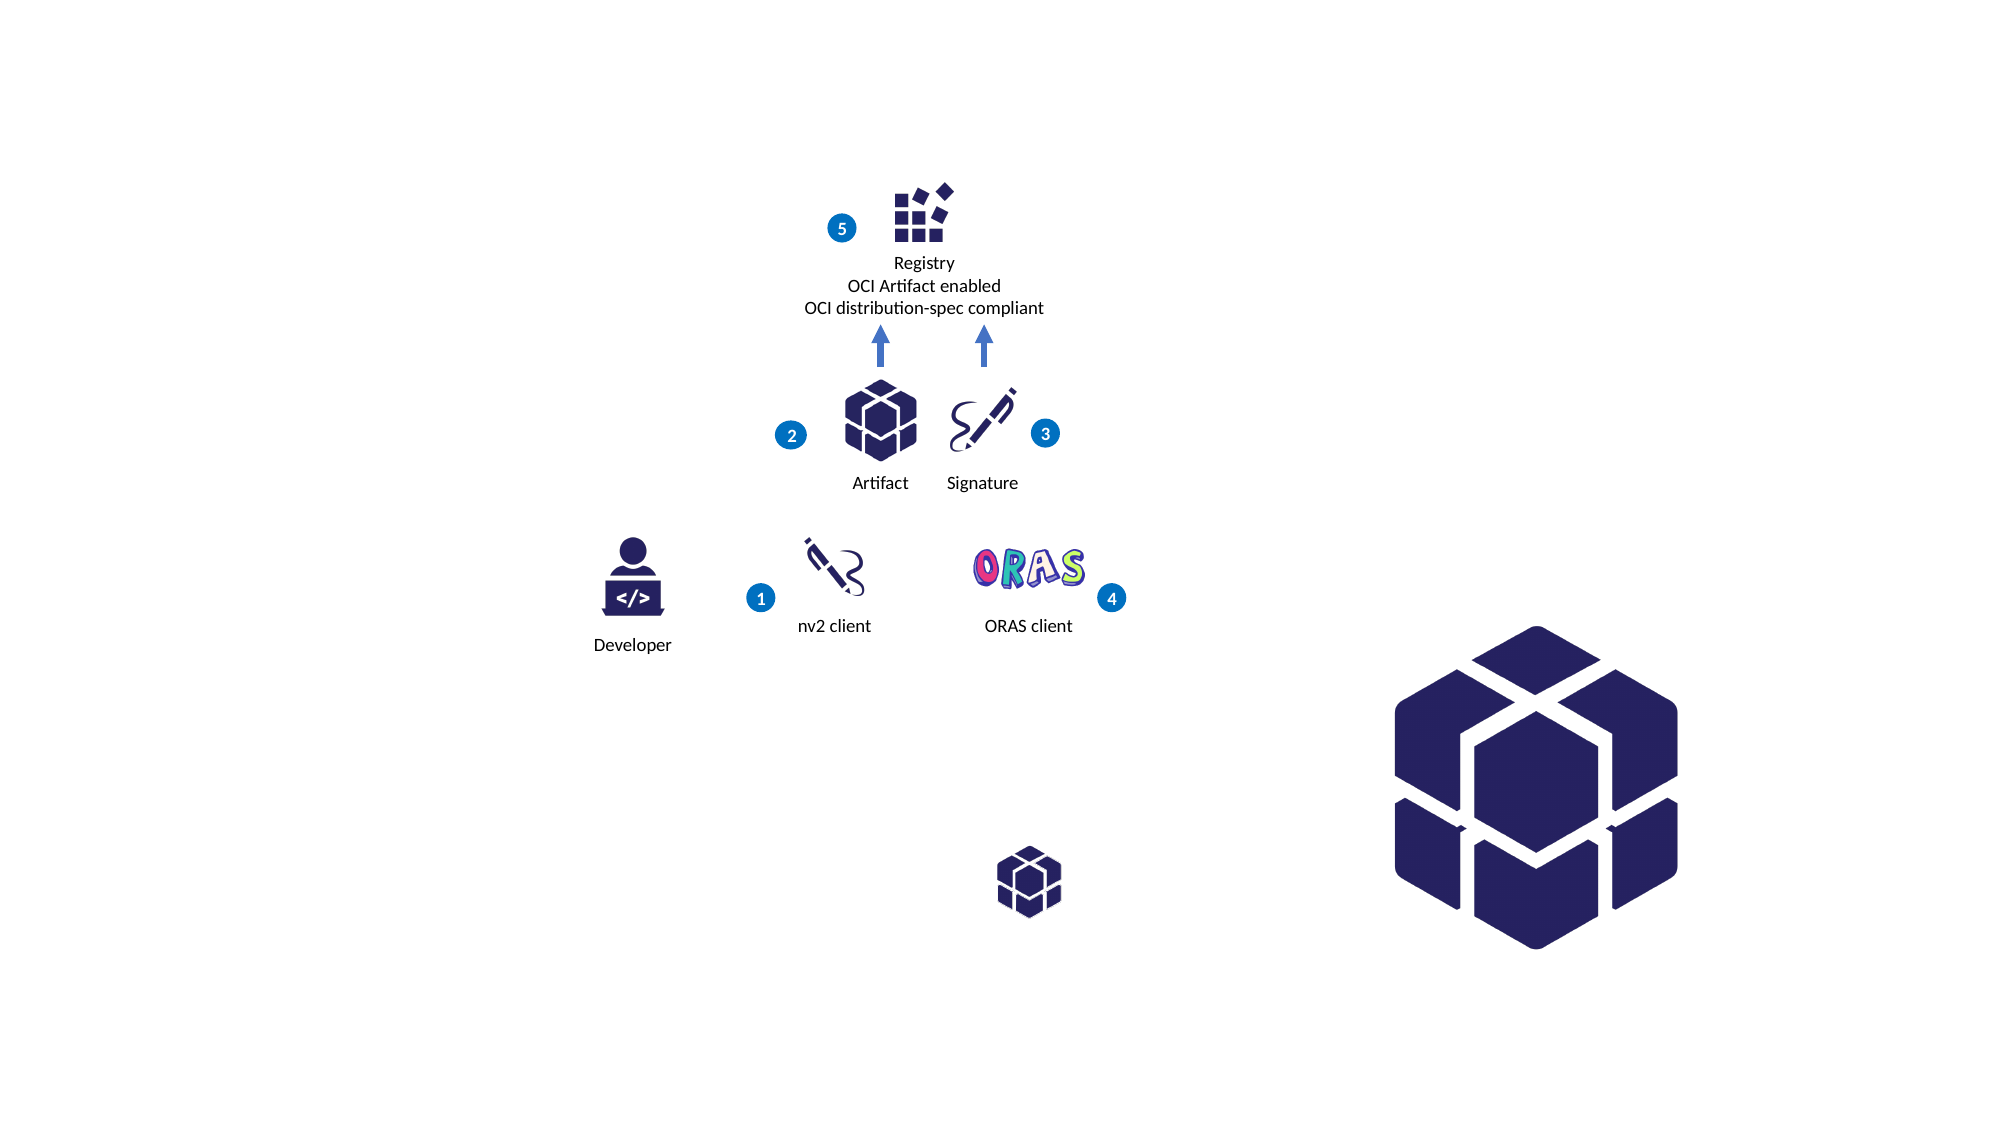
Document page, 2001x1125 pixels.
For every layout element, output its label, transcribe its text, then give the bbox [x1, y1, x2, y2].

picture [997, 845, 1062, 919]
picture [1394, 625, 1678, 950]
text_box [759, 182, 1089, 327]
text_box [746, 537, 1127, 645]
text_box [577, 537, 689, 664]
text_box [899, 387, 1066, 501]
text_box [797, 378, 964, 502]
text_box 2 [773, 419, 797, 451]
